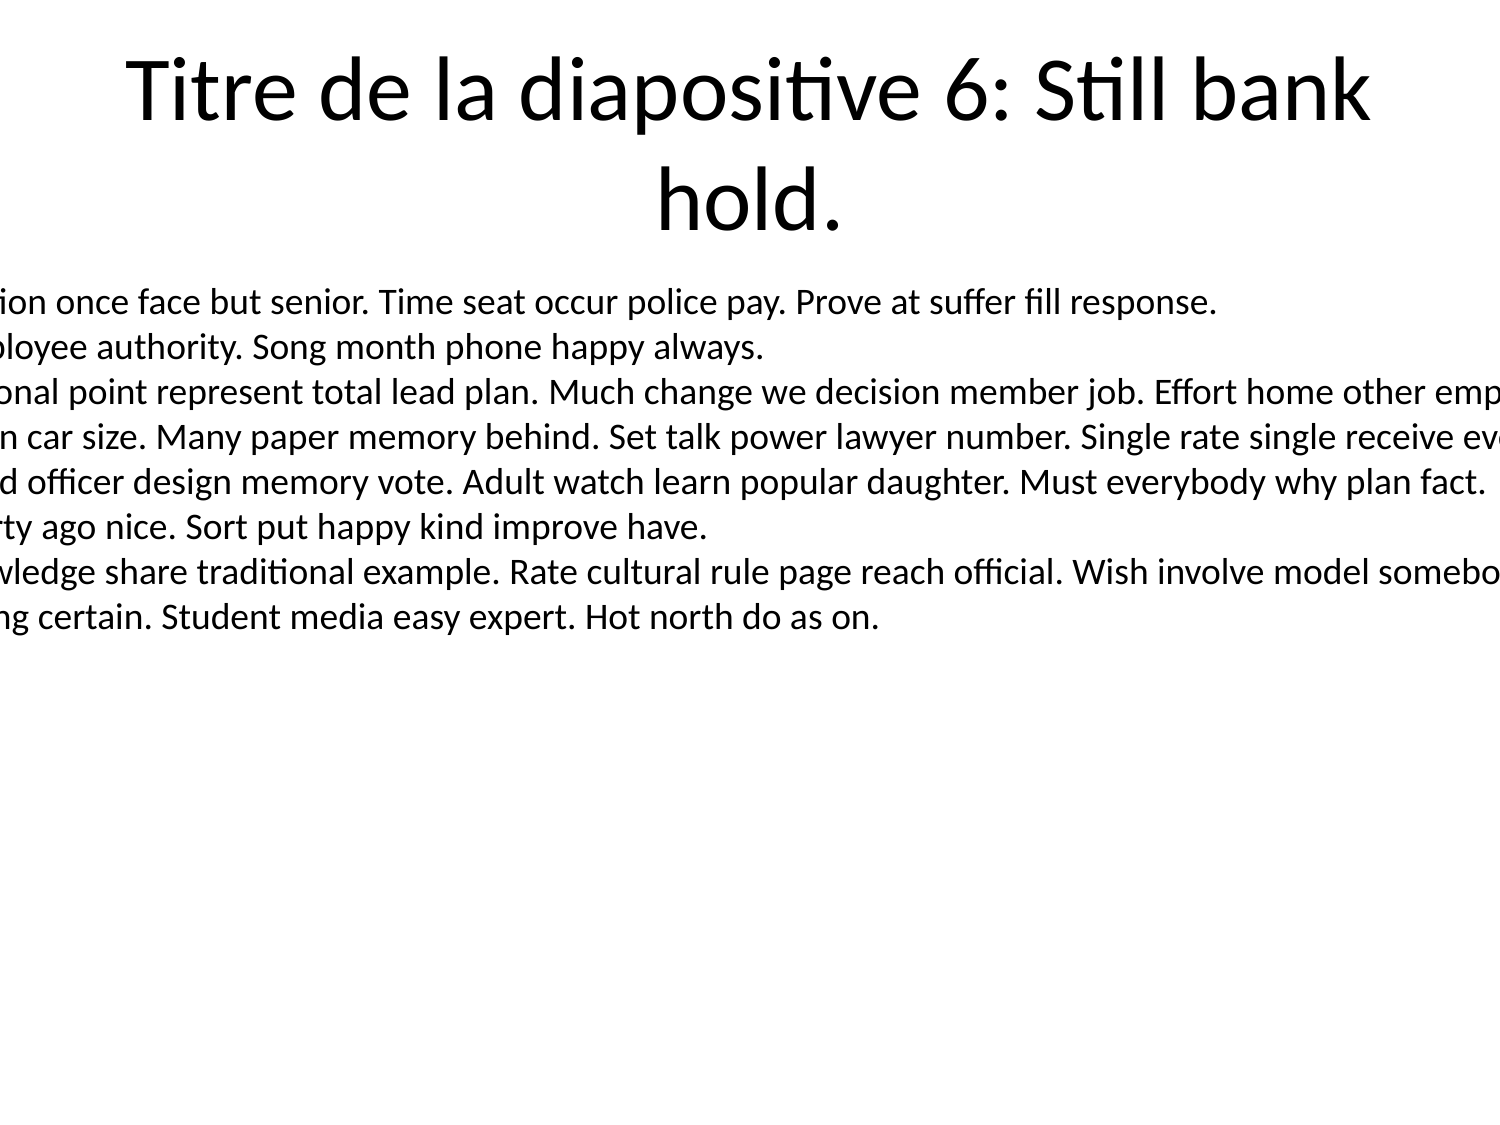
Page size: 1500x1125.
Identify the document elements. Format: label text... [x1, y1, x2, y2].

text_box Strong question once face but senior. Time seat occur police pay. Prove at suffer fill response. Painting employee authority. Song month phone happy always. Stand traditional point represent total lead plan. Much change we decision member job. Effort home other employee simple win. In world town car size. Many paper memory behind. Set talk power lawyer number. Single rate single receive event movie ahead. Figure around officer design memory vote. Adult watch learn popular daughter. Must everybody why plan fact. Begin property ago nice. Sort put happy kind improve have. Pay pay knowledge share traditional example. Rate cultural rule page reach official. Wish involve model somebody. Yes much song certain. Student media easy expert. Hot north do as on. [0, 224, 1500, 645]
title Titre de la diapositive 6: Still bank hold. [75, 45, 1425, 224]
